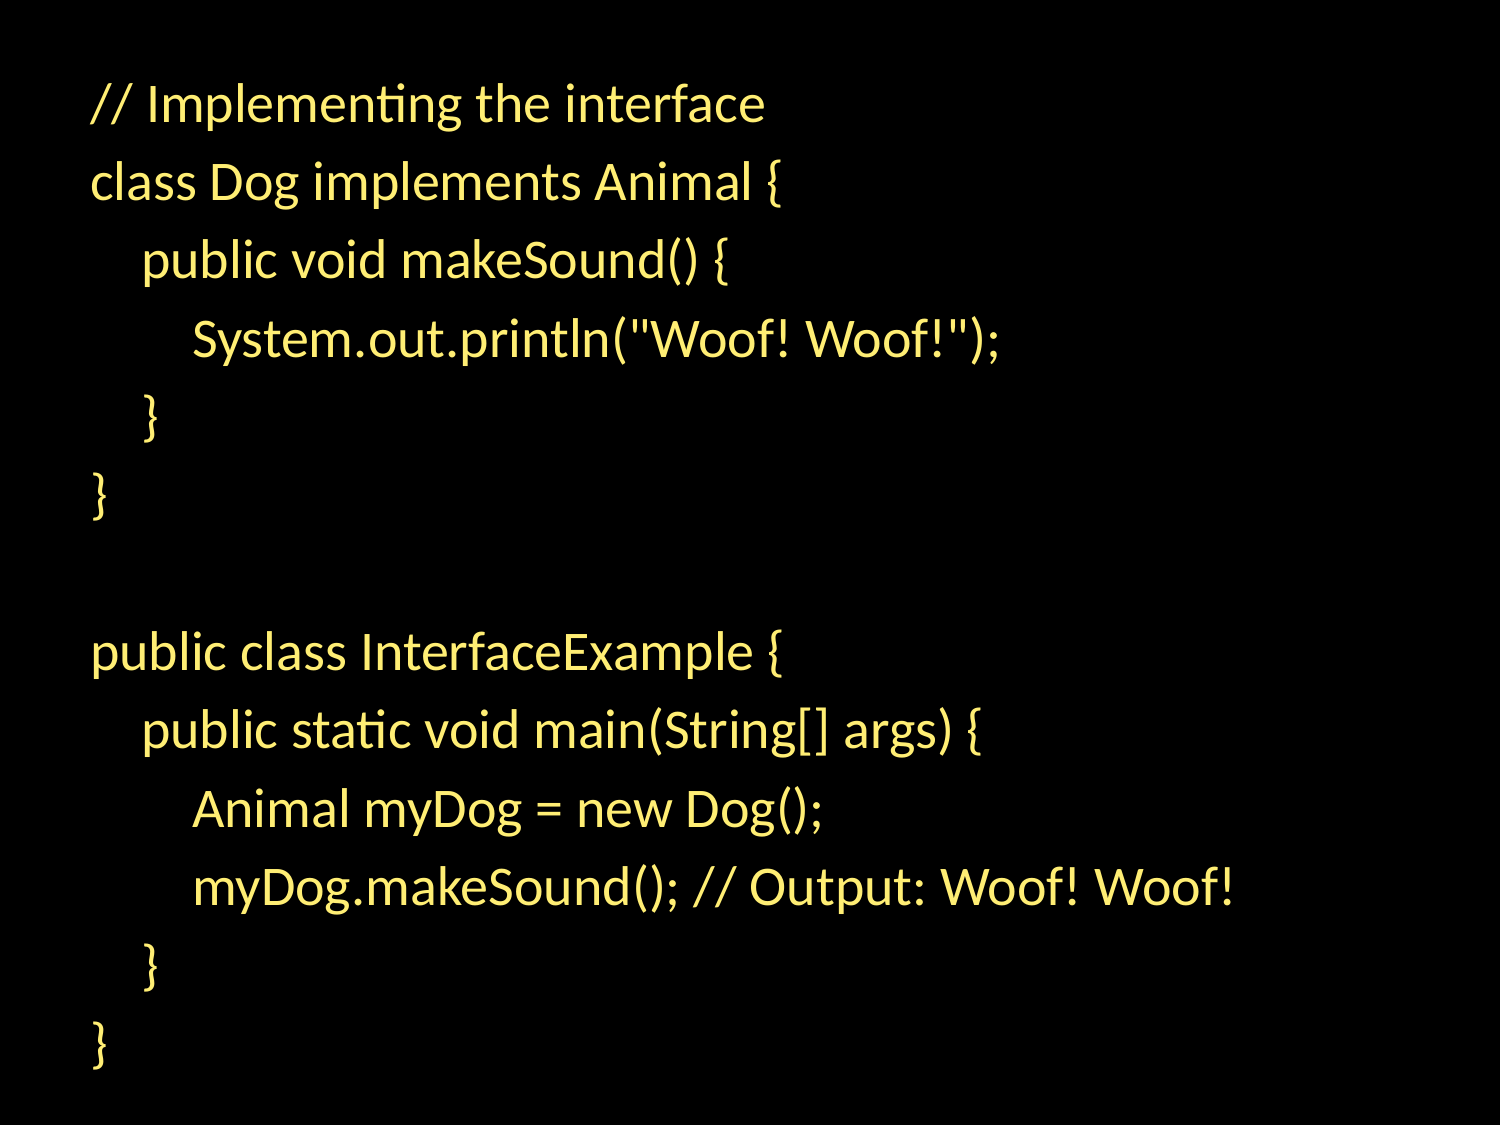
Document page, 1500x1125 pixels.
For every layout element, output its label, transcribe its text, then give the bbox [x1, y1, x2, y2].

list // Implementing the interface class Dog implements Animal { public void makeSound() { System.out.println("Woof! Woof!"); } } public class InterfaceExample { public static void main(String[] args) { Animal myDog = new Dog(); myDog.makeSound(); // Output: Woof! Woof! } } [75, 58, 1425, 1090]
